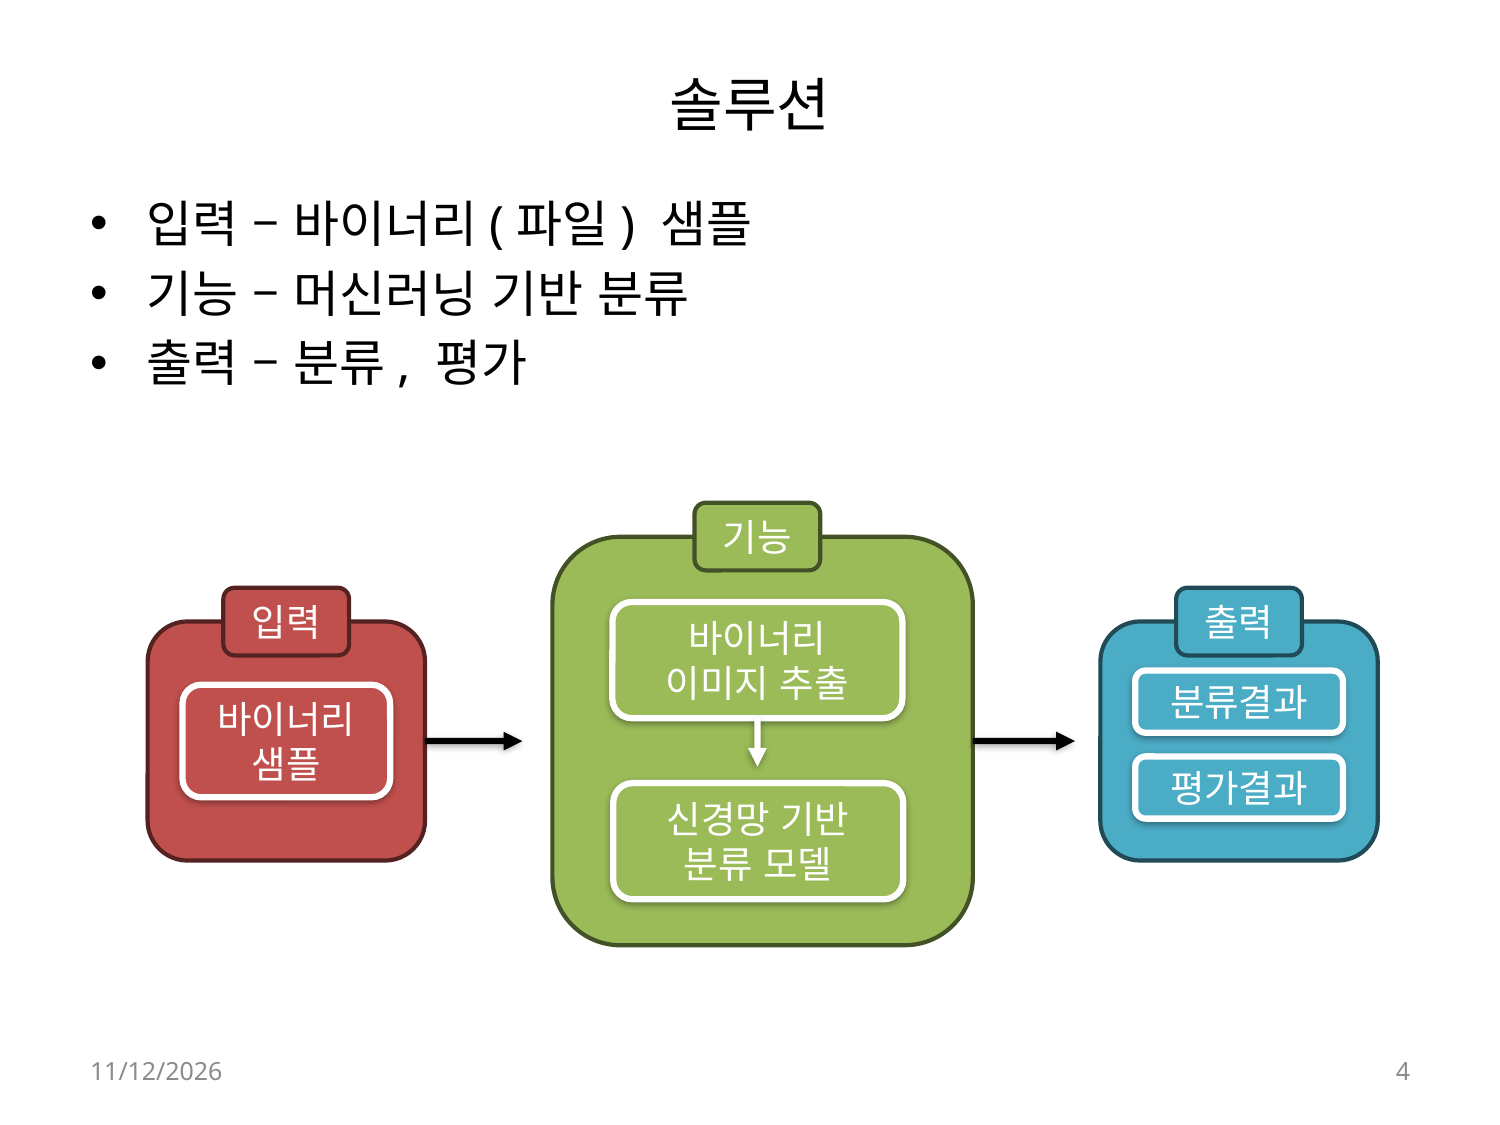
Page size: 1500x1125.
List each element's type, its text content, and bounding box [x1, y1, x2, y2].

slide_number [75, 1042, 425, 1103]
text_box [550, 534, 975, 948]
text_box 입력 [221, 585, 352, 658]
list 입력 – 바이너리(파일) 샘플 기능 – 머신러닝 기반 분류 출력 – 분류, 평가 [75, 184, 1425, 1005]
text_box 평가결과 [1132, 753, 1347, 822]
title 솔루션 [75, 45, 1425, 161]
text_box 바이너리 이미지 추출 [609, 598, 906, 722]
text_box [145, 619, 428, 863]
text_box 출력 [1174, 585, 1305, 658]
slide_number 4 [1074, 1042, 1425, 1103]
text_box 분류결과 [1132, 667, 1347, 736]
text_box 기능 [692, 500, 823, 573]
text_box 바이너리 샘플 [179, 681, 394, 801]
text_box 신경망 기반 분류 모델 [610, 779, 907, 903]
text_box [1098, 619, 1380, 863]
